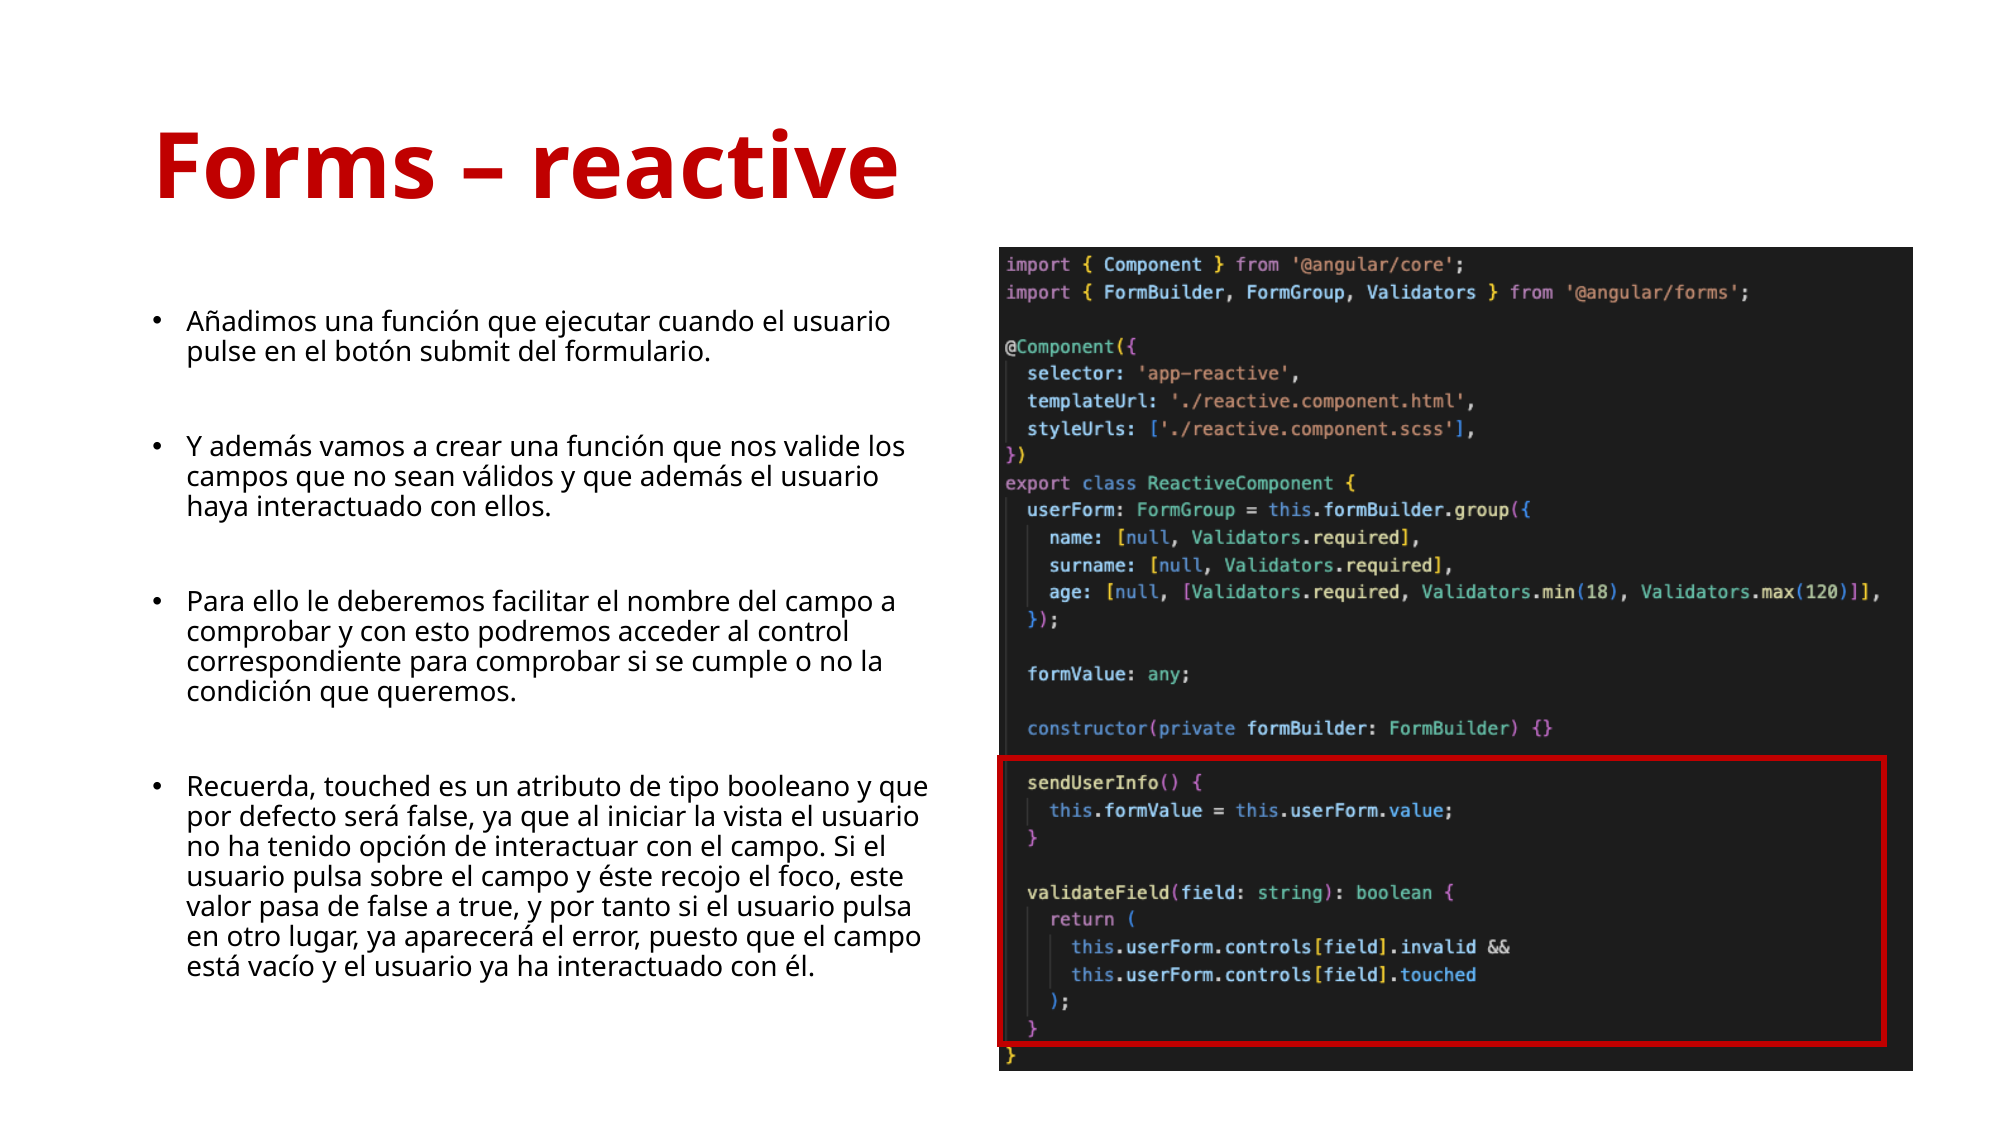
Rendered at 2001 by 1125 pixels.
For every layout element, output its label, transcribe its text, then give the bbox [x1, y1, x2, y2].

picture [999, 247, 1913, 1071]
list Añadimos una función que ejecutar cuando el usuario pulse en el botón submit del formulario. Y además vamos a crear una función que nos valide los campos que no sean válidos y que además el usuario haya interactuado con ellos. Para ello le deberemos facilitar el nombre del campo a comprobar y con esto podremos acceder al control correspondiente para comprobar si se cumple o no la condición que queremos. Recuerda, touched es un atributo de tipo booleano y que por defecto será false, ya que al iniciar la vista el usuario no ha tenido opción de interactuar con el campo. Si el usuario pulsa sobre el campo y éste recojo el foco, este valor pasa de false a true, y por tanto si el usuario pulsa en otro lugar, ya aparecerá el error, puesto que el campo está vacío y el usuario ya ha interactuado con él. [137, 299, 950, 1014]
title Forms – reactive [137, 59, 1863, 278]
